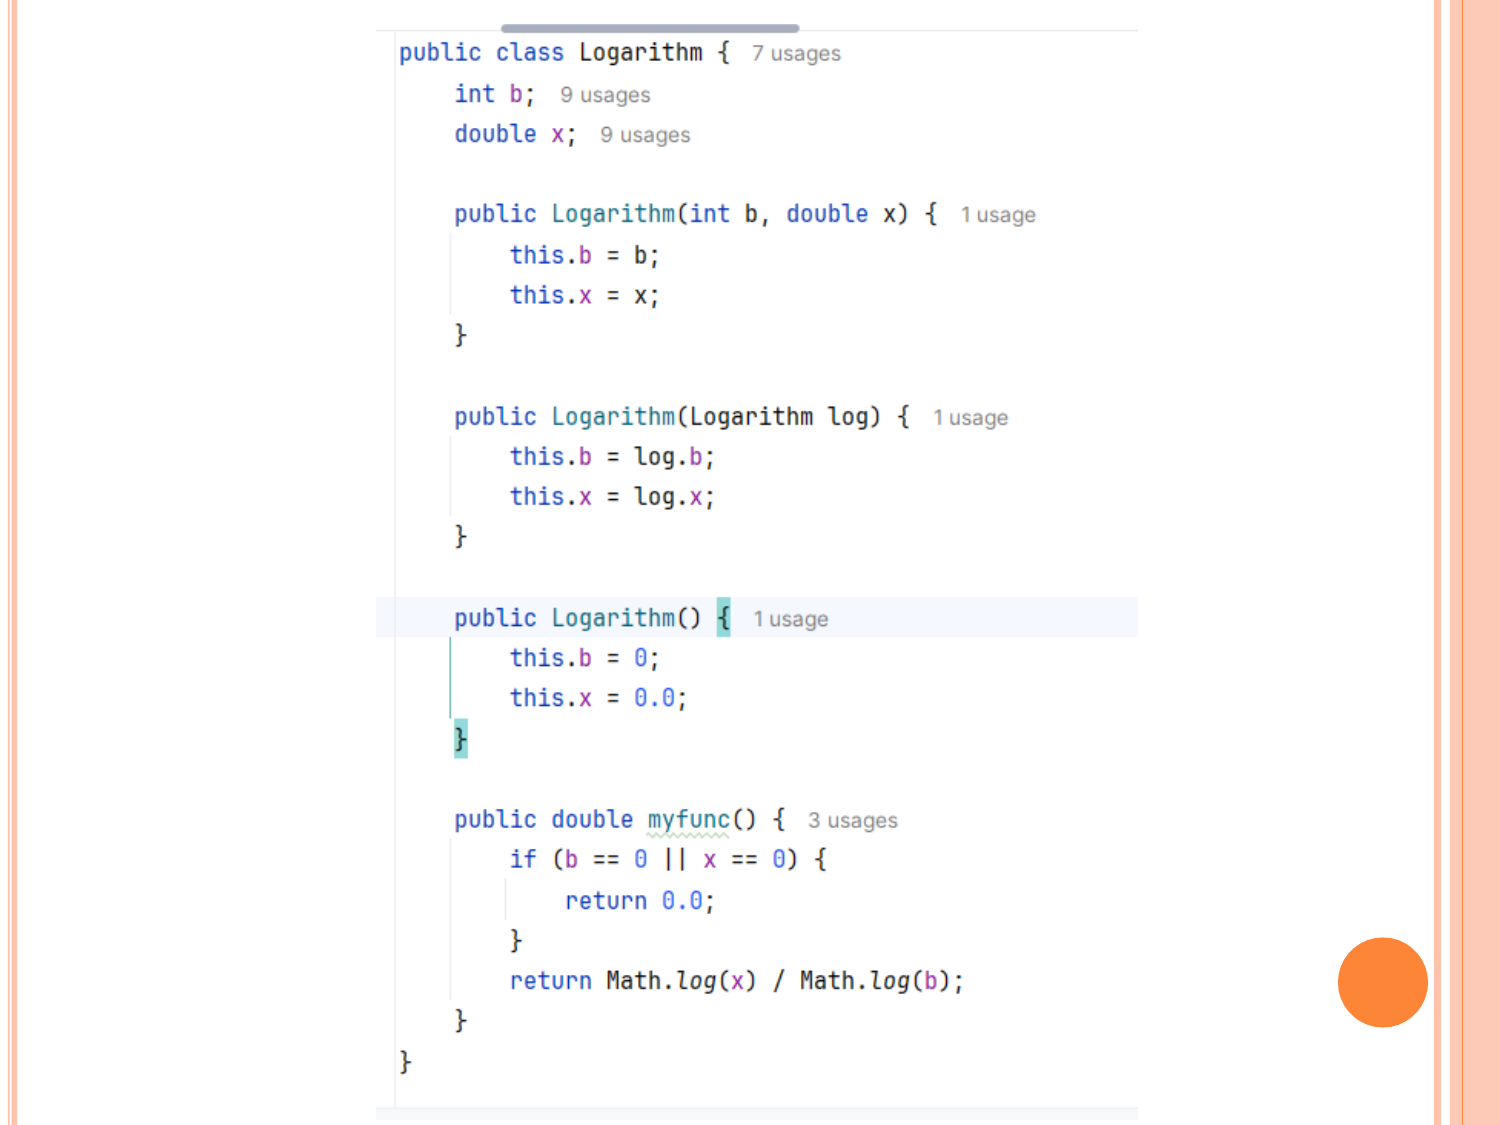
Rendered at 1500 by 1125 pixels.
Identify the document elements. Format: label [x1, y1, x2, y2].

picture [375, 24, 1138, 1120]
